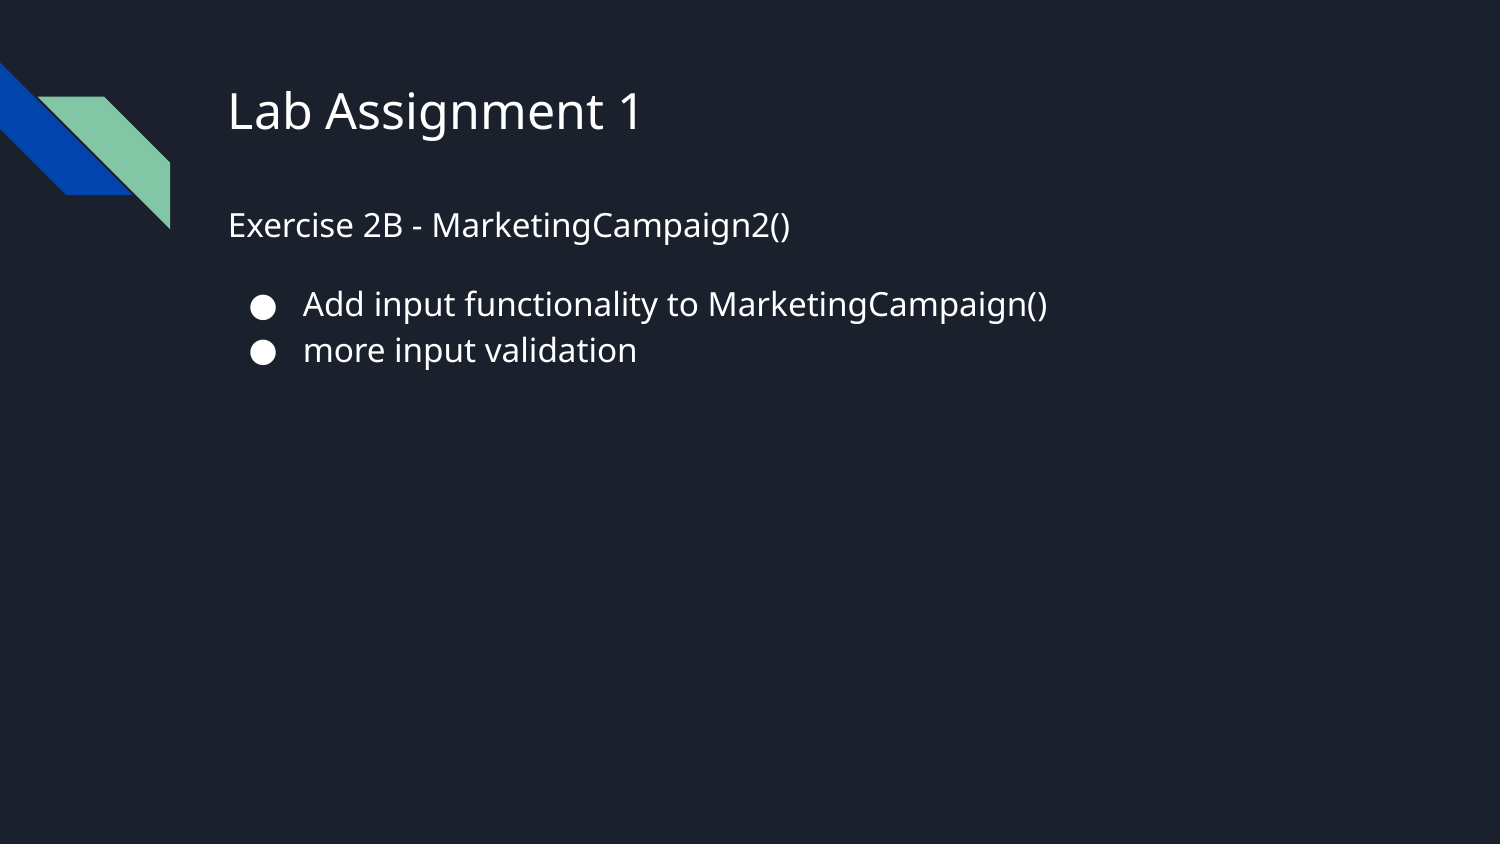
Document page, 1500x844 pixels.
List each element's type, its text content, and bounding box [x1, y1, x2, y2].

title Lab Assignment 1 [212, 64, 1368, 183]
list Exercise 2B - MarketingCampaign2() Add input functionality to MarketingCampaign() more input validation [212, 183, 1368, 661]
